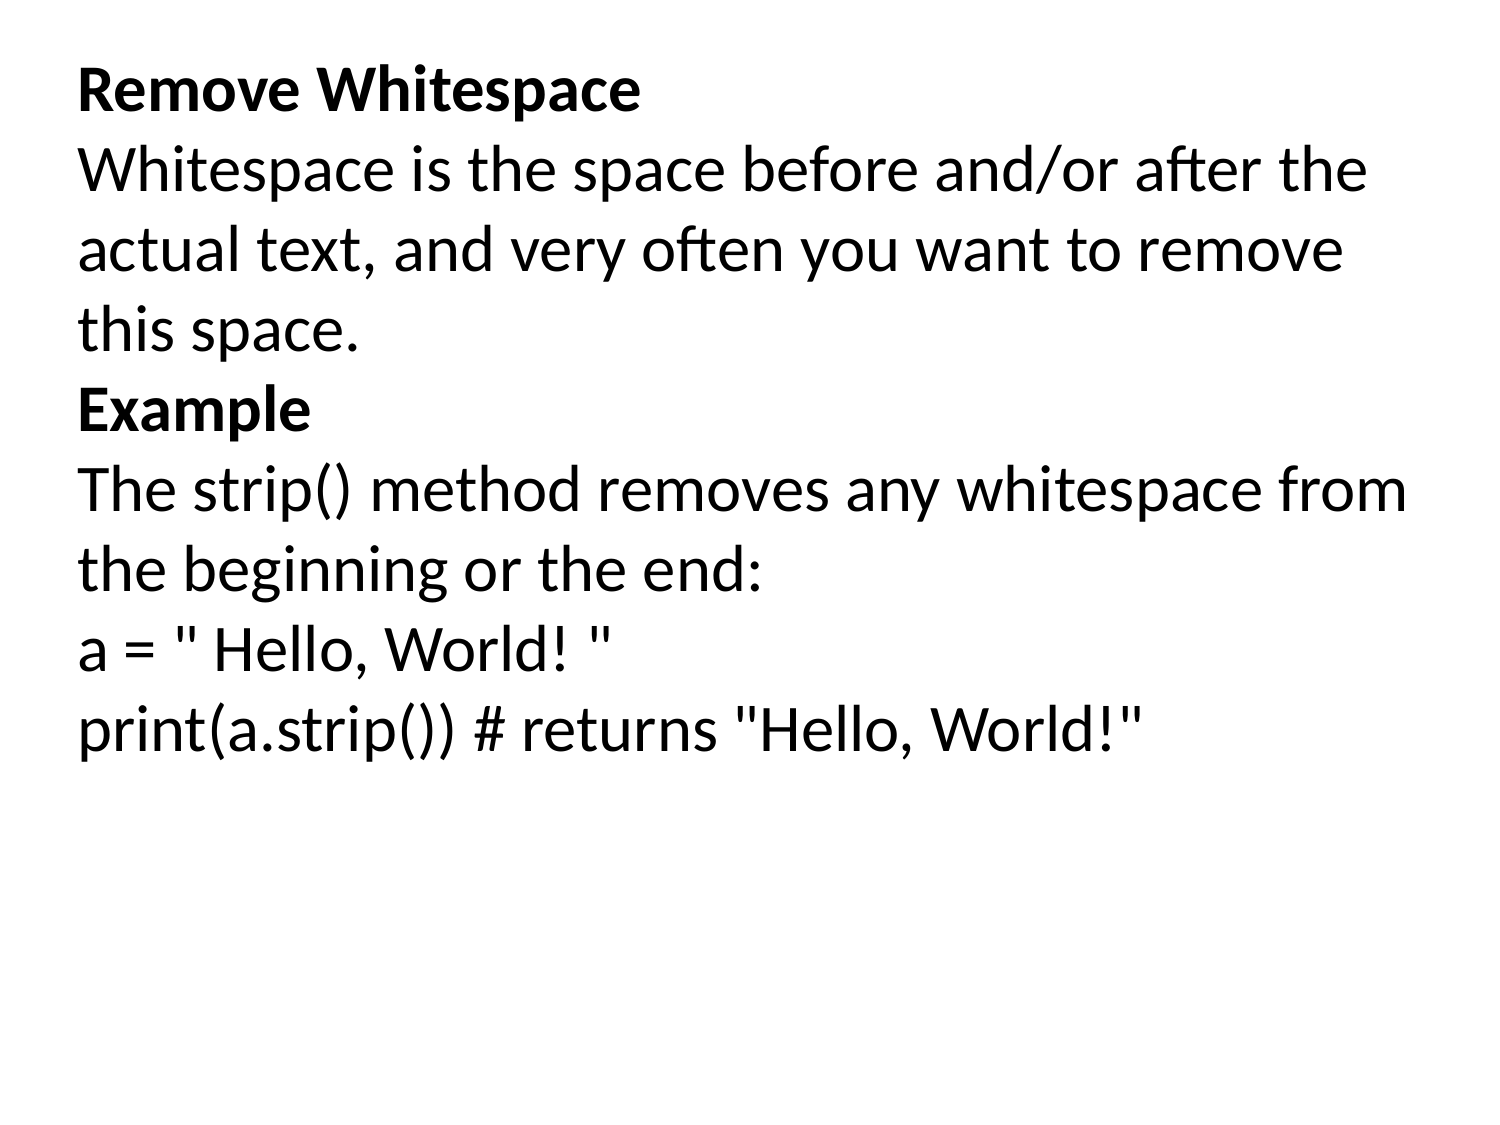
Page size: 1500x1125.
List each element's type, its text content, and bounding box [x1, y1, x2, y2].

text_box Remove Whitespace Whitespace is the space before and/or after the actual text, and very often you want to remove this space. Example The strip() method removes any whitespace from the beginning or the end: a = " Hello, World! " print(a.strip()) # returns "Hello, World!" [62, 37, 1425, 852]
